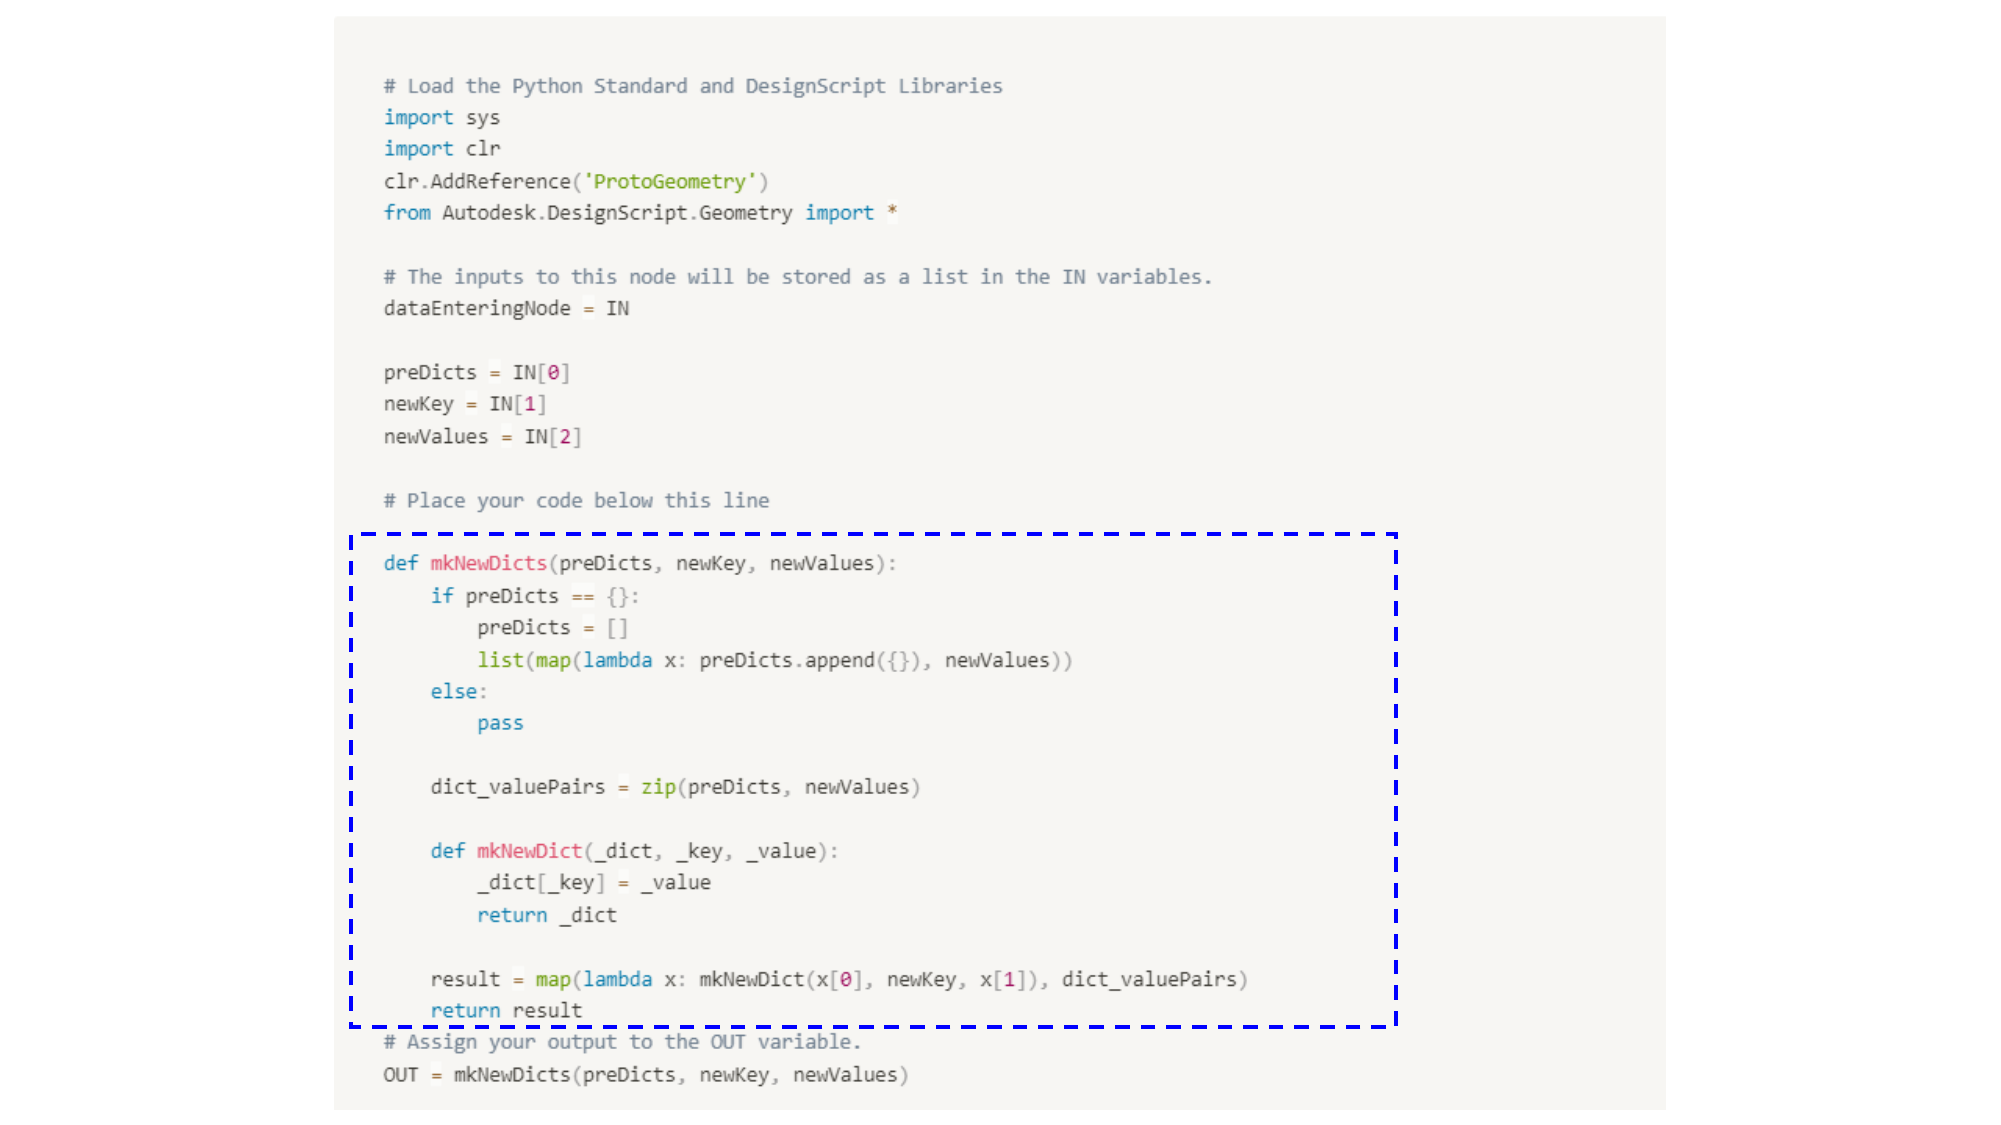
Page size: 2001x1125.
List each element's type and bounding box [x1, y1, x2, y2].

picture [334, 15, 1666, 1110]
